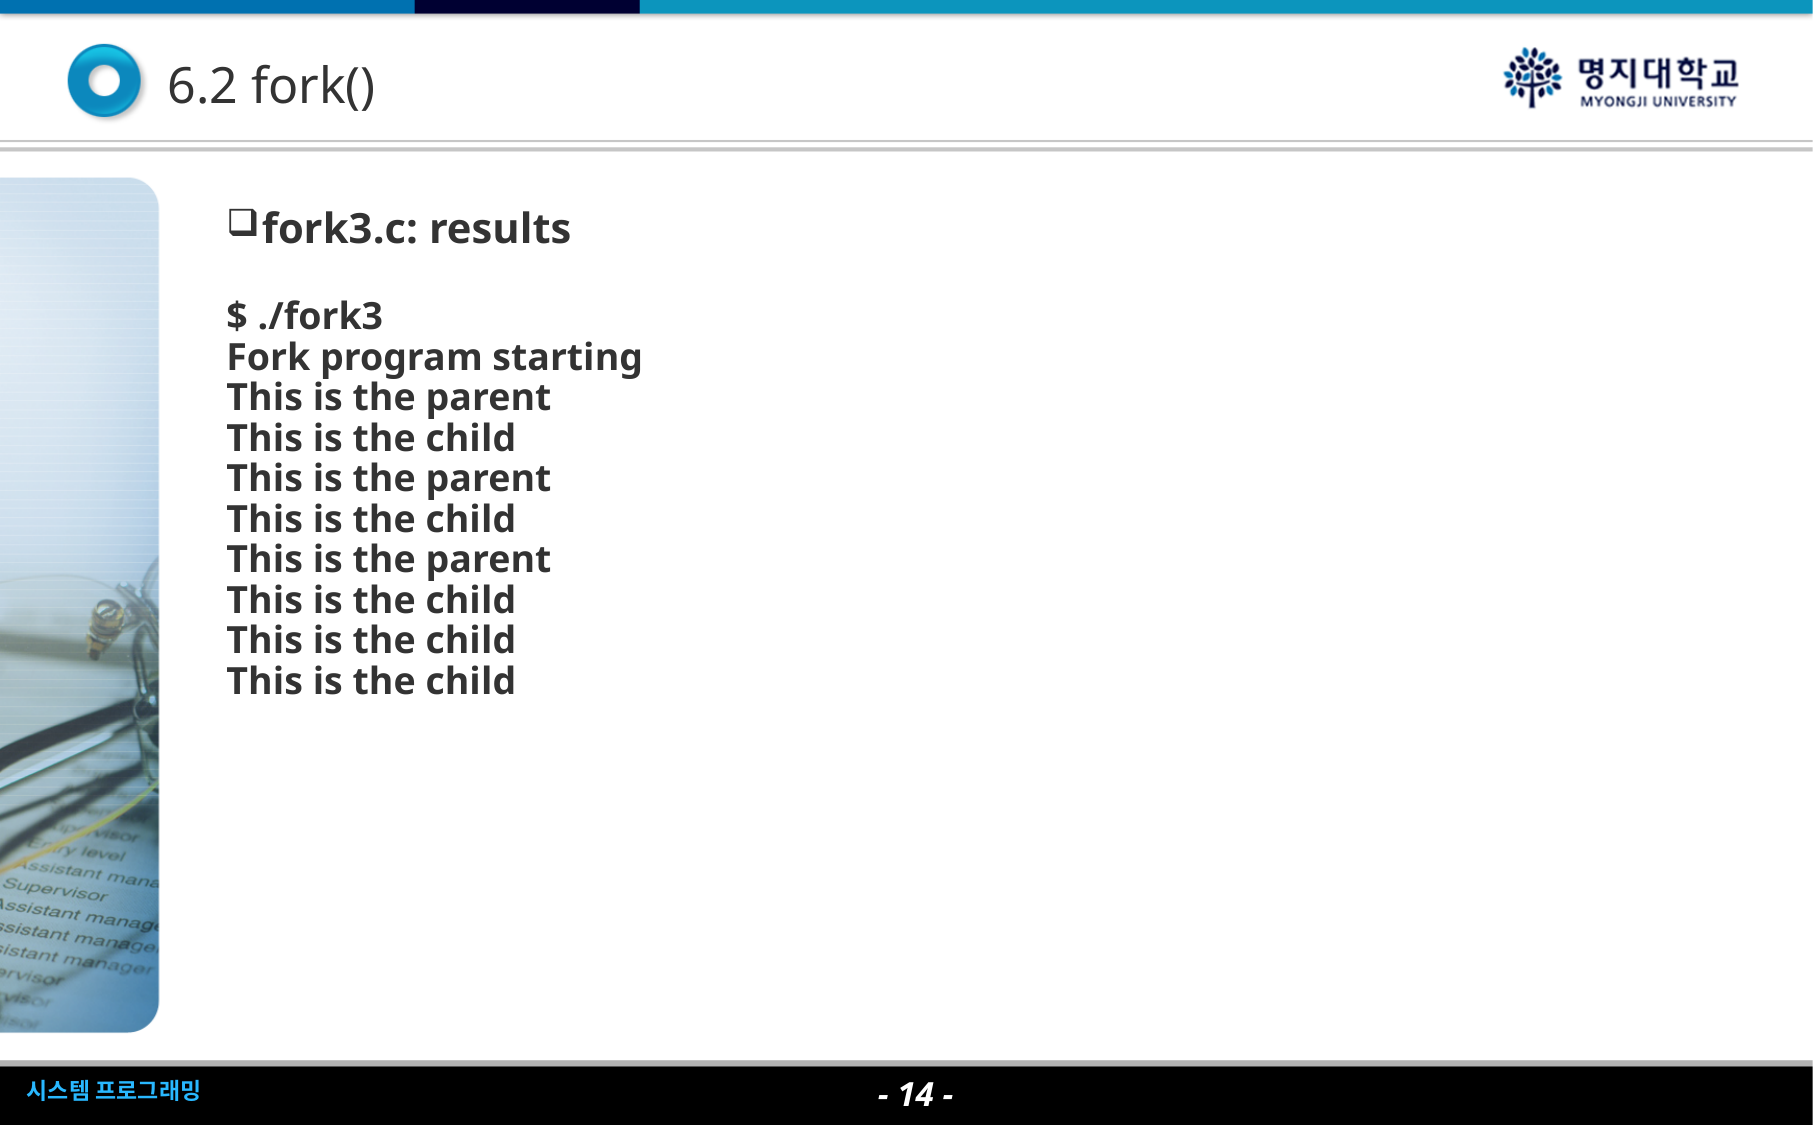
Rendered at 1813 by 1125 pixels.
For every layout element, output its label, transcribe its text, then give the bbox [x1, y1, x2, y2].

text_box fork3.c: results $ ./fork3 Fork program starting This is the parent This is the child This is the parent This is the child This is the parent This is the child This is the child This is the child [209, 199, 1674, 829]
text_box 6.2 fork() [150, 37, 1797, 129]
text_box - <숫자> - [819, 1065, 1012, 1125]
picture [0, 0, 1813, 1125]
